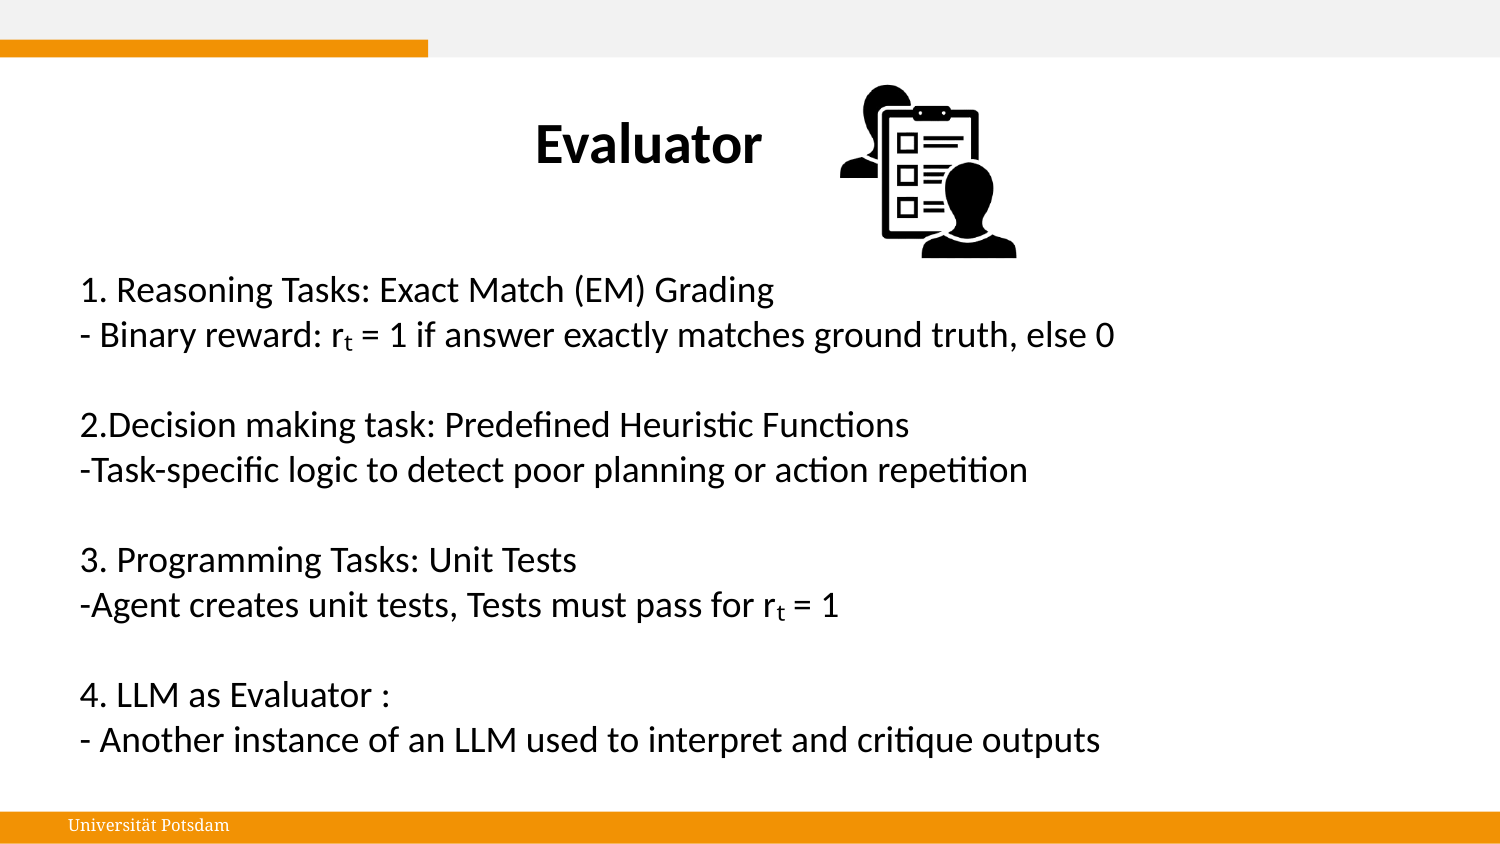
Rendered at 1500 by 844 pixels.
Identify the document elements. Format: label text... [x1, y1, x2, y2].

text_box Evaluator 1. Reasoning Tasks: Exact Match (EM) Grading - Binary reward: rₜ = 1 if answer exactly matches ground truth, else 0 2.Decision making task: Predefined Heuristic Functions -Task-specific logic to detect poor planning or action repetition 3. Programming Tasks: Unit Tests -Agent creates unit tests, Tests must pass for rₜ = 1 4. LLM as Evaluator : - Another instance of an LLM used to interpret and critique outputs [64, 97, 1235, 741]
picture [832, 78, 1022, 269]
